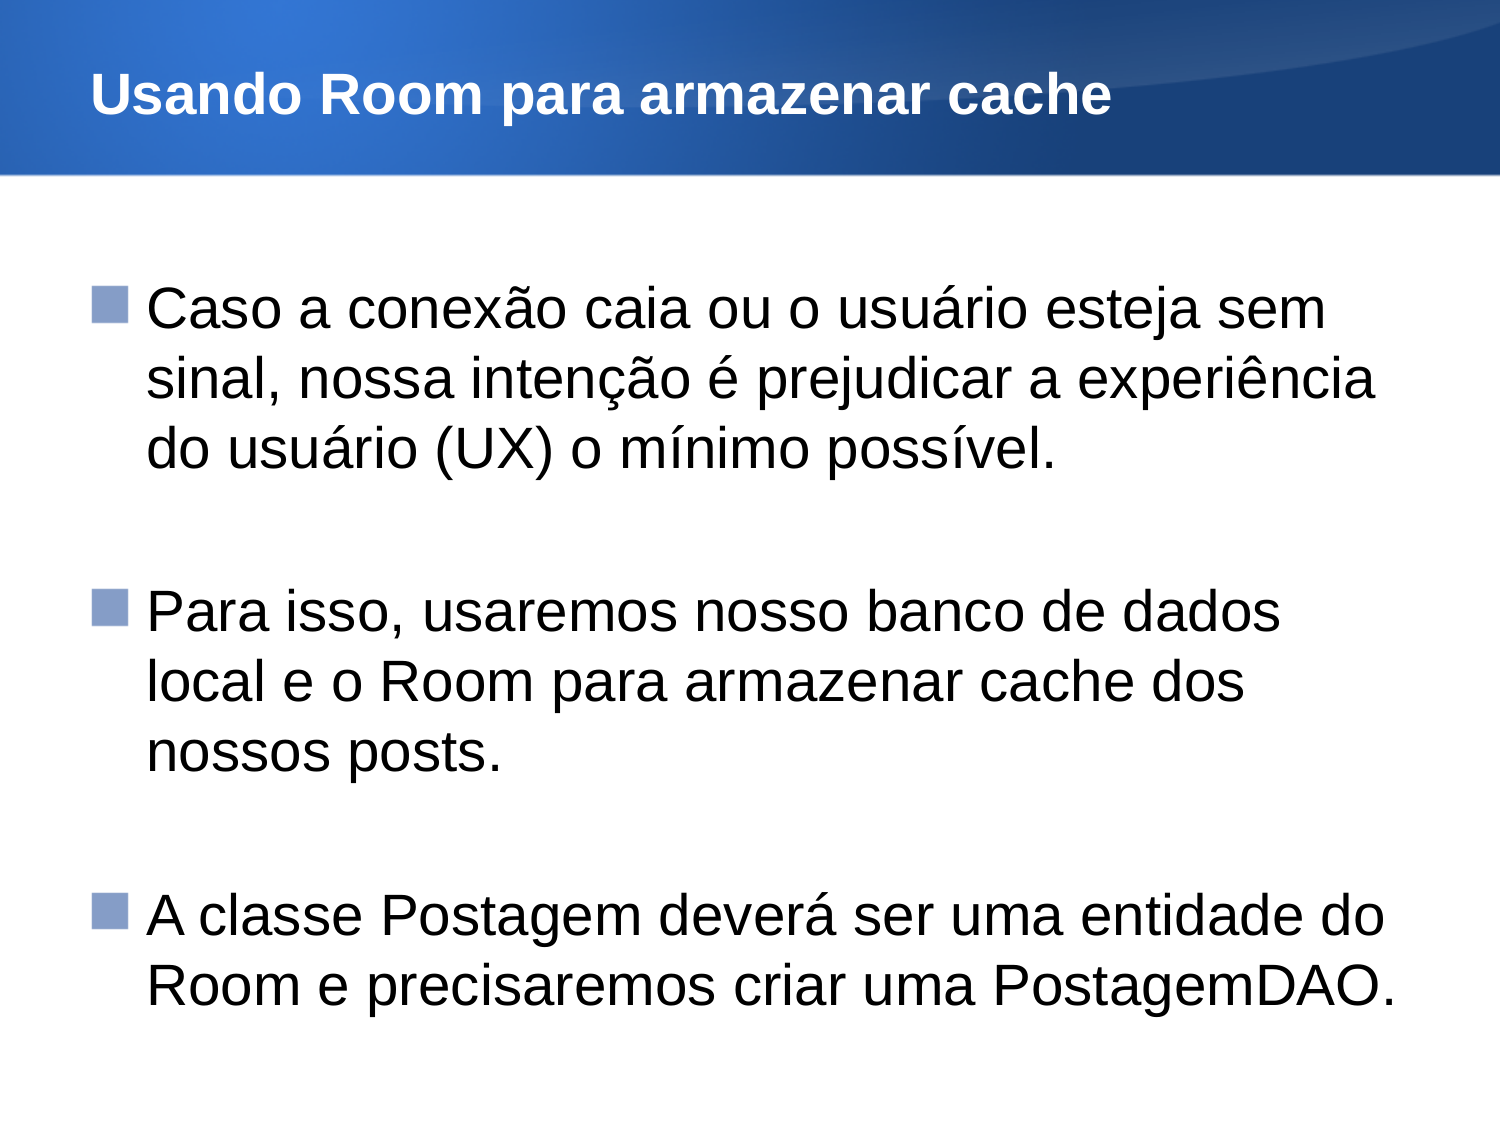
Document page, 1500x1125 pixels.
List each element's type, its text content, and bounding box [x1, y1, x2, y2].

picture [0, 0, 1500, 1125]
title Usando Room para armazenar cache [74, 32, 1426, 150]
list Caso a conexão caia ou o usuário esteja sem sinal, nossa intenção é prejudicar a experiência do usuário (UX) o mínimo possível. Para isso, usaremos nosso banco de dados local e o Room para armazenar cache dos nossos posts. A classe Postagem deverá ser uma entidade do Room e precisaremos criar uma PostagemDAO. [74, 262, 1426, 1006]
